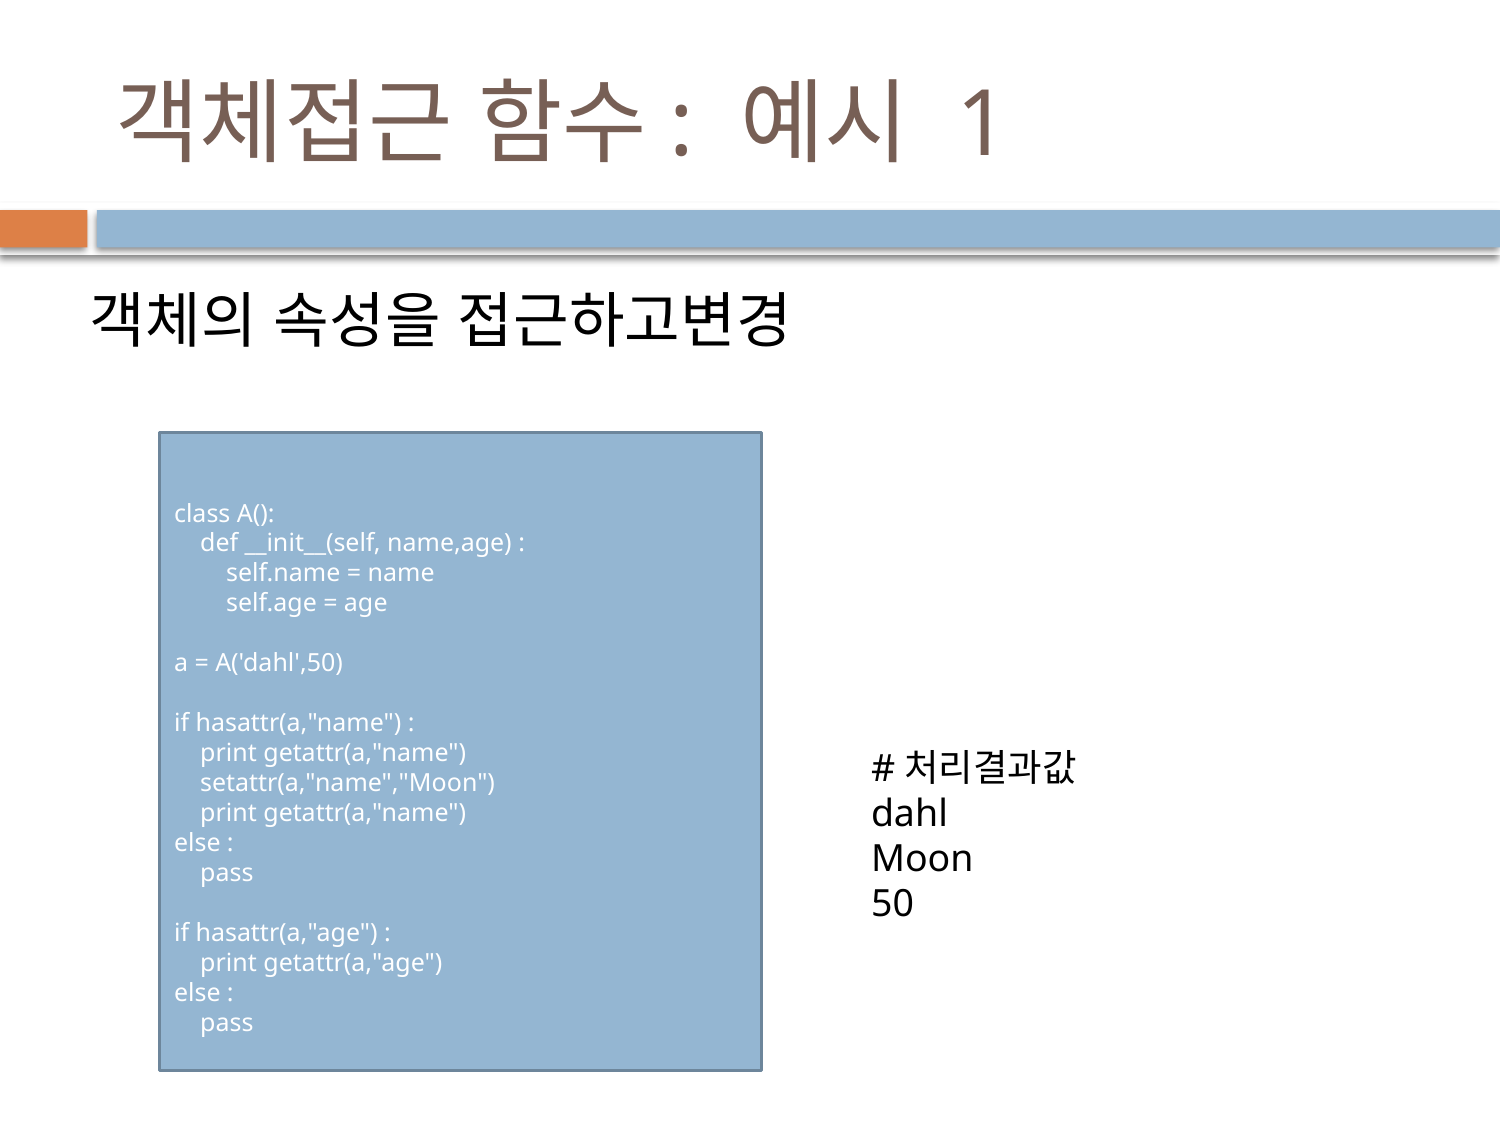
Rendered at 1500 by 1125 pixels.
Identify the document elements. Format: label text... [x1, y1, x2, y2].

list 객체의 속성을 접근하고변경 [75, 274, 1425, 409]
text_box class A(): def __init__(self, name,age) : self.name = name self.age = age a = A('dahl',50) if hasattr(a,"name") : print getattr(a,"name") setattr(a,"name","Moon") print getattr(a,"name") else : pass if hasattr(a,"age") : print getattr(a,"age") else : pass [158, 431, 763, 1072]
text_box #처리결과값 dahl Moon 50 [856, 736, 1353, 932]
title 객체접근 함수: 예시 1 [100, 37, 1438, 200]
